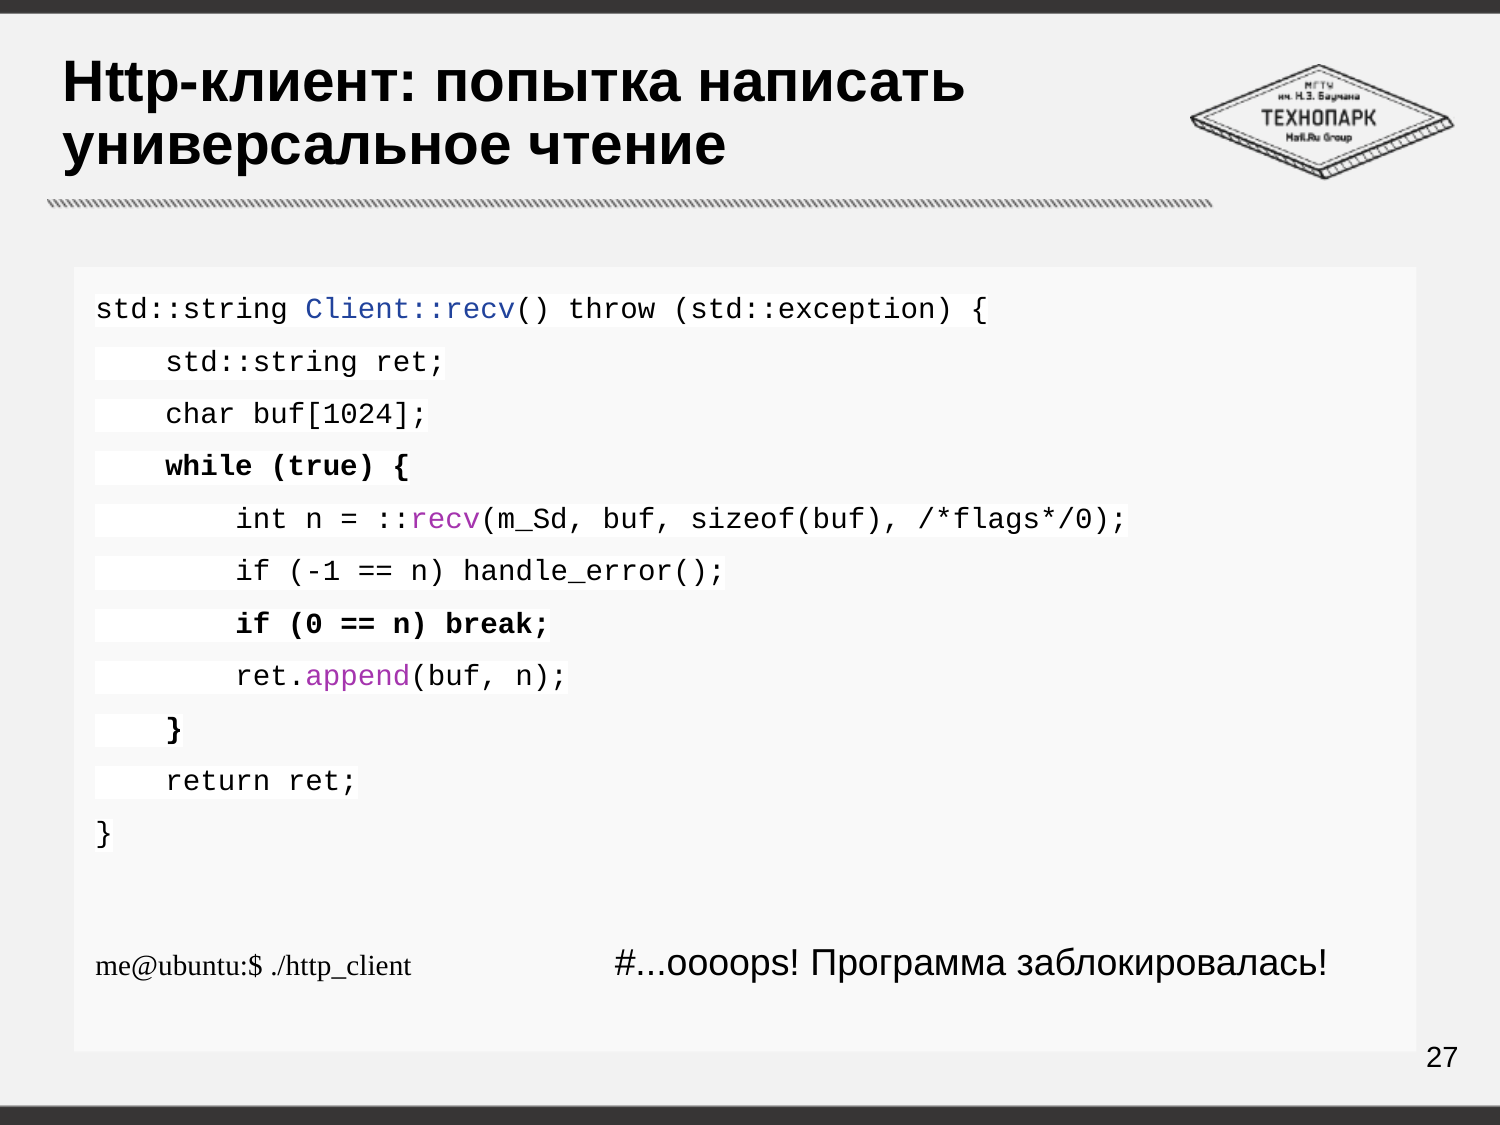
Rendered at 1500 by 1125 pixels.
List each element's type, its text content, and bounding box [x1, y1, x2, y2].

list std::string Client::recv() throw (std::exception) { std::string ret; char buf[1024]; while (true) { int n = ::recv(m_Sd, buf, sizeof(buf), /*flags*/0); if (-1 == n) handle_error(); if (0 == n) break; ret.append(buf, n); } return ret; } me@ubuntu:$ ./http_client #...oooops! Программа заблокировалась! [80, 264, 1415, 1053]
title Http-клиент: попытка написать универсальное чтение [47, 42, 1191, 185]
picture [0, 0, 1500, 1125]
slide_number 27 [1136, 1025, 1474, 1086]
